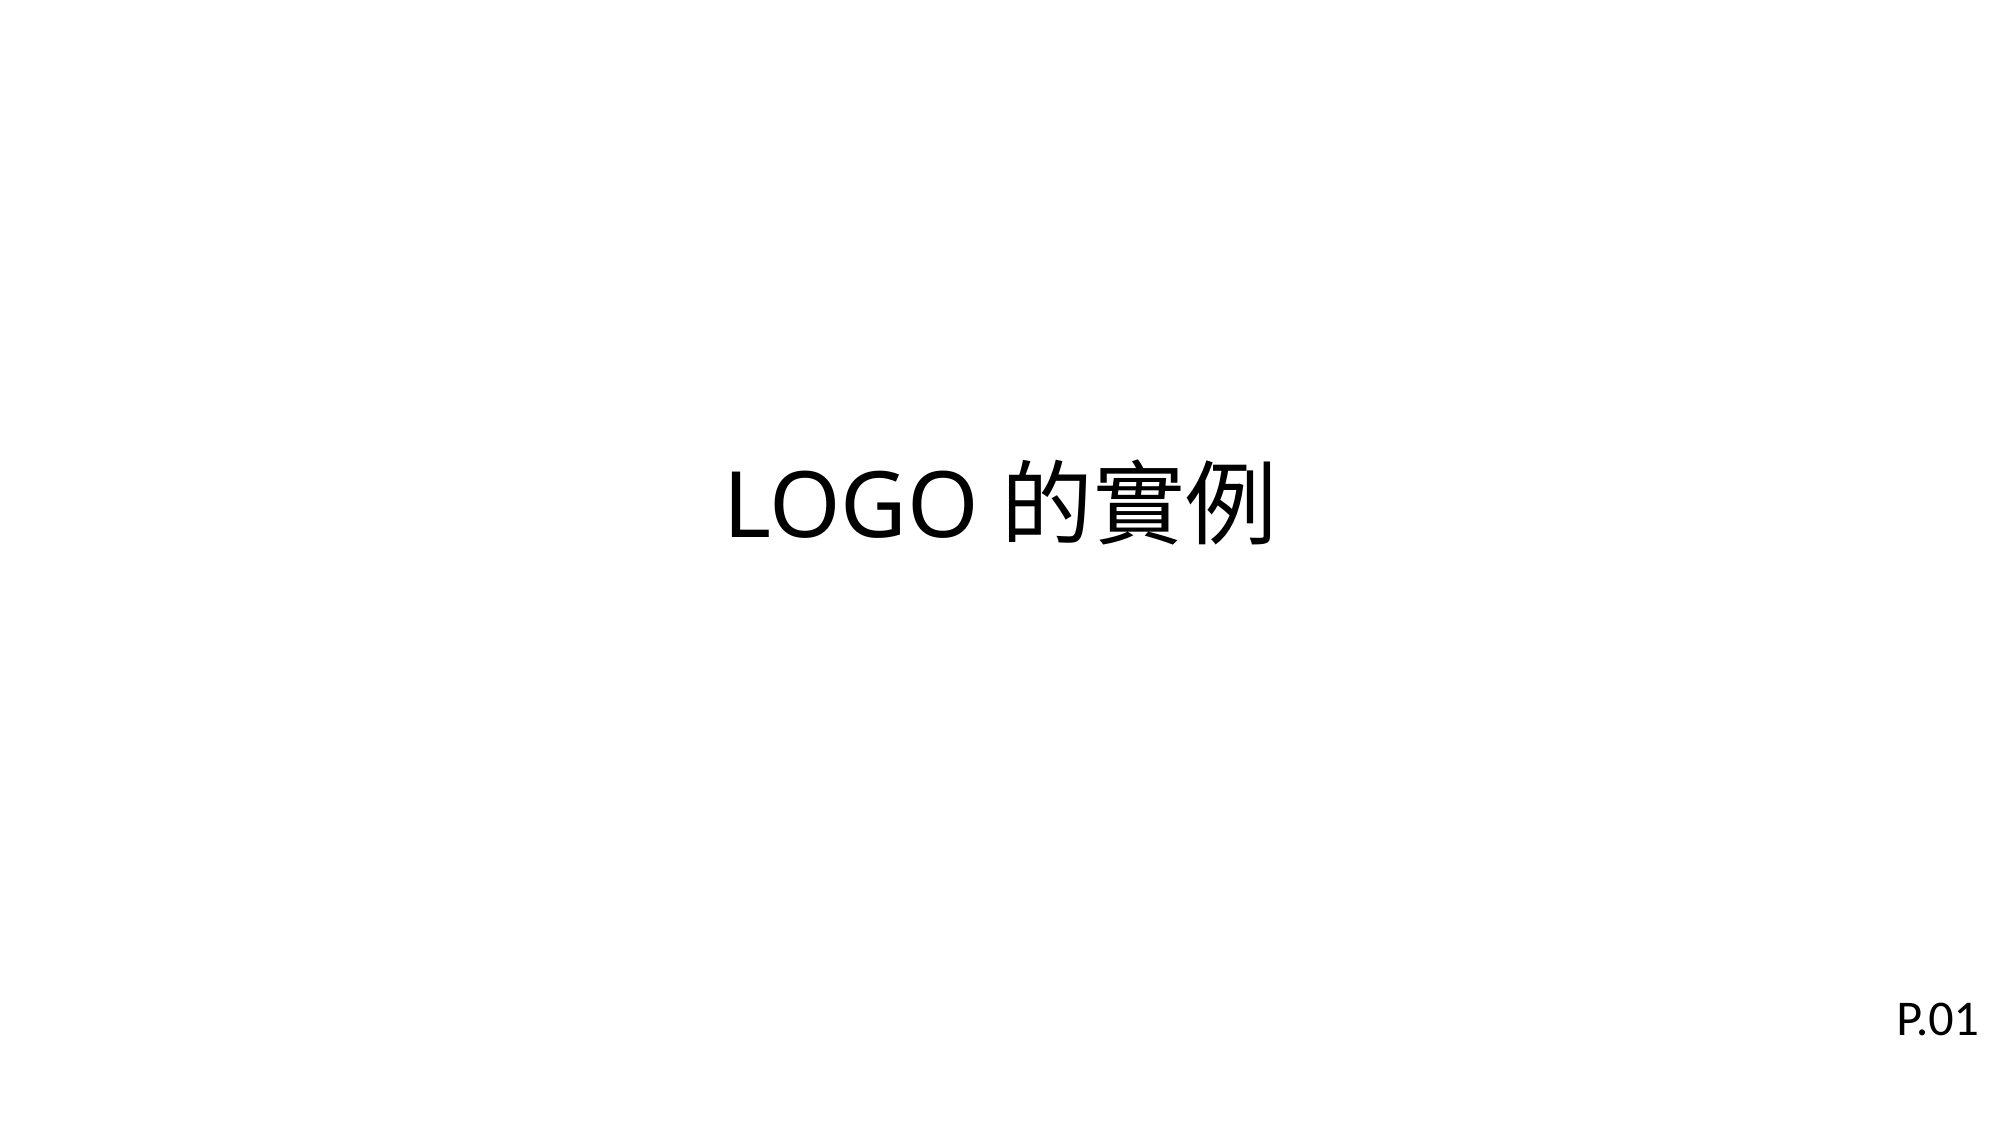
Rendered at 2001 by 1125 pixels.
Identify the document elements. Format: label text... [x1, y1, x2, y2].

title LOGO的實例 [137, 453, 1863, 672]
text_box P.01 [1881, 978, 2000, 1054]
